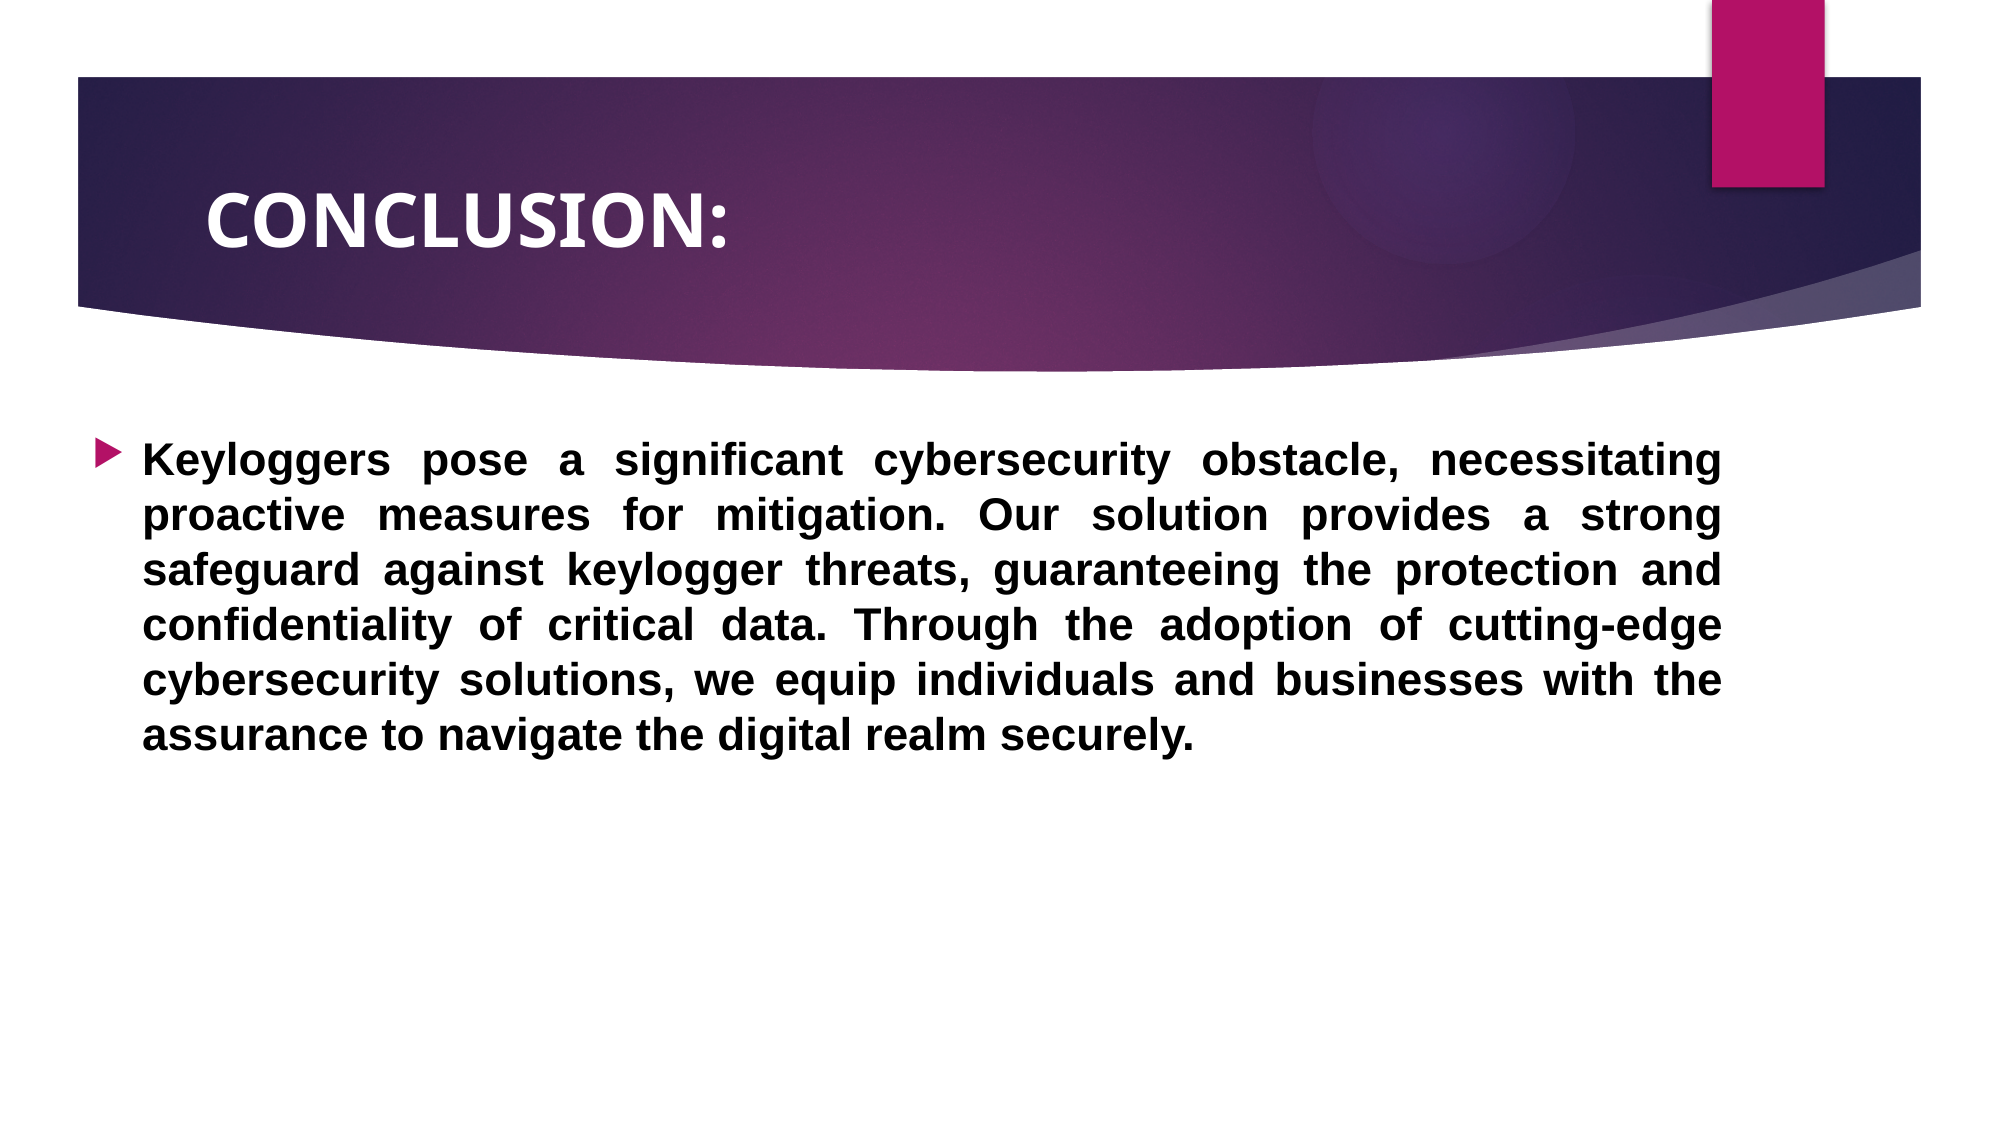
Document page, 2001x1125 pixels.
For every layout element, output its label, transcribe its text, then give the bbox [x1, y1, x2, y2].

list Keyloggers pose a significant cybersecurity obstacle, necessitating proactive measures for mitigation. Our solution provides a strong safeguard against keylogger threats, guaranteeing the protection and confidentiality of critical data. Through the adoption of cutting-edge cybersecurity solutions, we equip individuals and businesses with the assurance to navigate the digital realm securely. [77, 422, 1739, 1125]
title CONCLUSION: [189, 159, 1627, 276]
